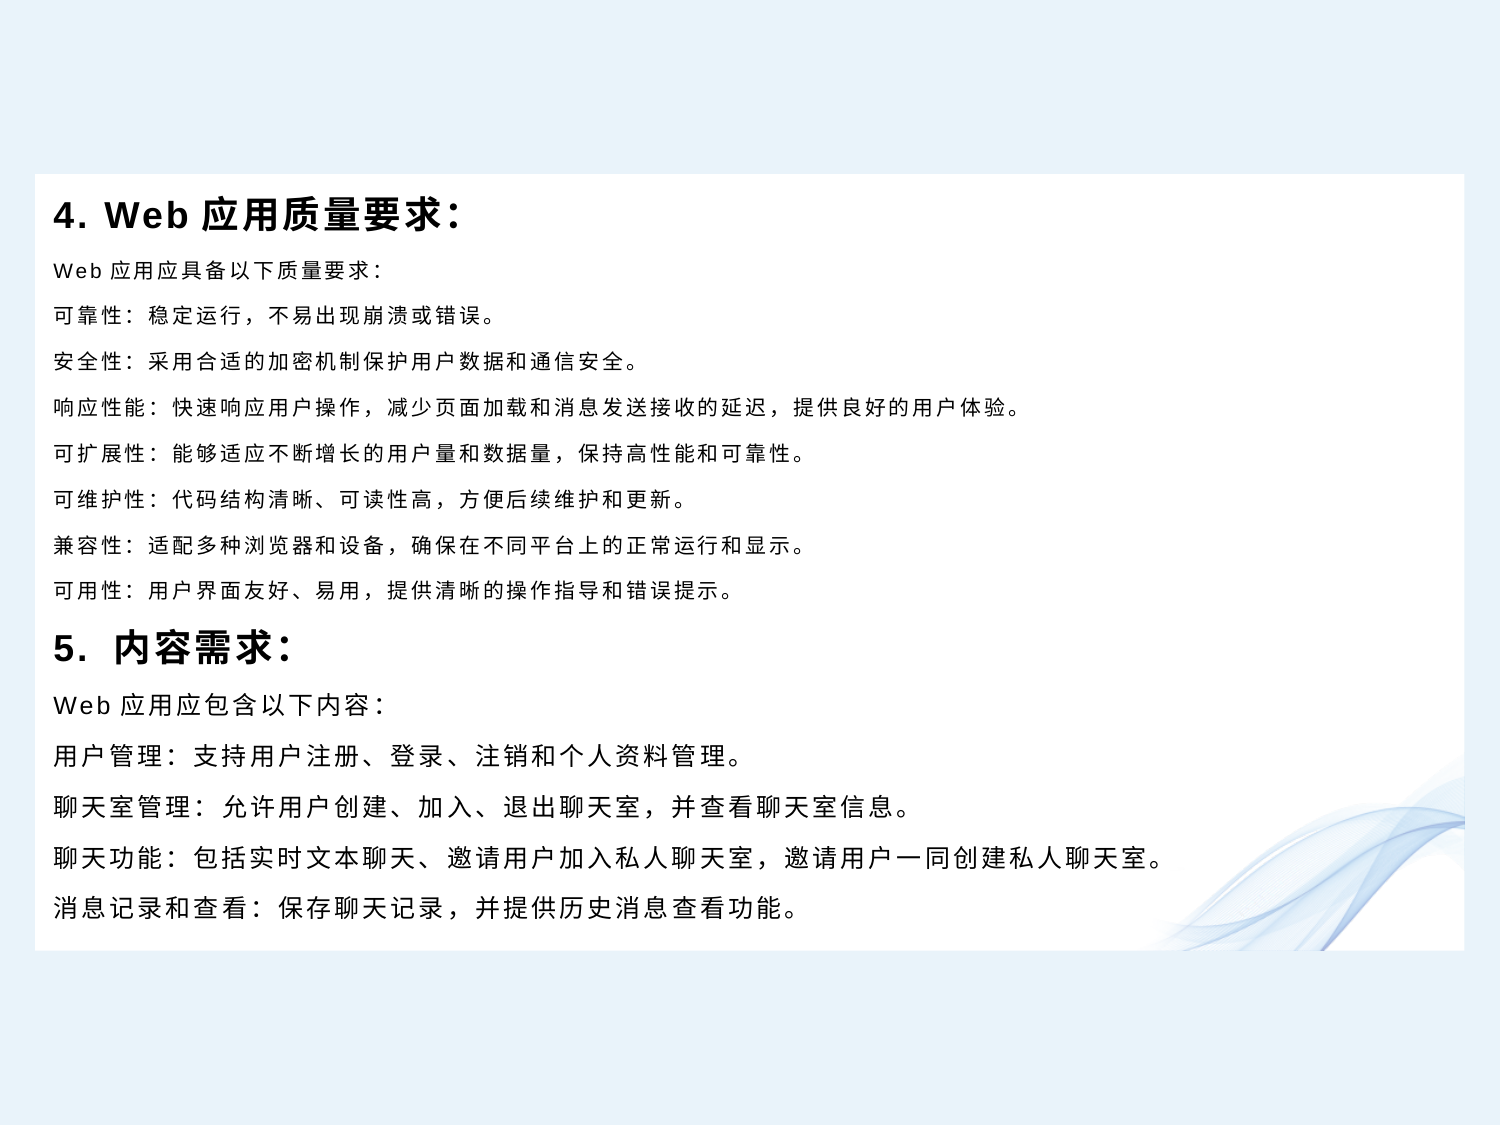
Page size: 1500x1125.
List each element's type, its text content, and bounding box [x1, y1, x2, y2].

list 4. Web应用质量要求： Web应用应具备以下质量要求： 可靠性：稳定运行，不易出现崩溃或错误。 安全性：采用合适的加密机制保护用户数据和通信安全。 响应性能：快速响应用户操作，减少页面加载和消息发送接收的延迟，提供良好的用户体验。 可扩展性：能够适应不断增长的用户量和数据量，保持高性能和可靠性。 可维护性：代码结构清晰、可读性高，方便后续维护和更新。 兼容性：适配多种浏览器和设备，确保在不同平台上的正常运行和显示。 可用性：用户界面友好、易用，提供清晰的操作指导和错误提示。 5. 内容需求： Web应用应包含以下内容： 用户管理：支持用户注册、登录、注销和个人资料管理。 聊天室管理：允许用户创建、加入、退出聊天室，并查看聊天室信息。 聊天功能：包括实时文本聊天、邀请用户加入私人聊天室，邀请用户一同创建私人聊天室。 消息记录和查看：保存聊天记录，并提供历史消息查看功能。 [38, 183, 1458, 944]
picture [870, 747, 1465, 951]
